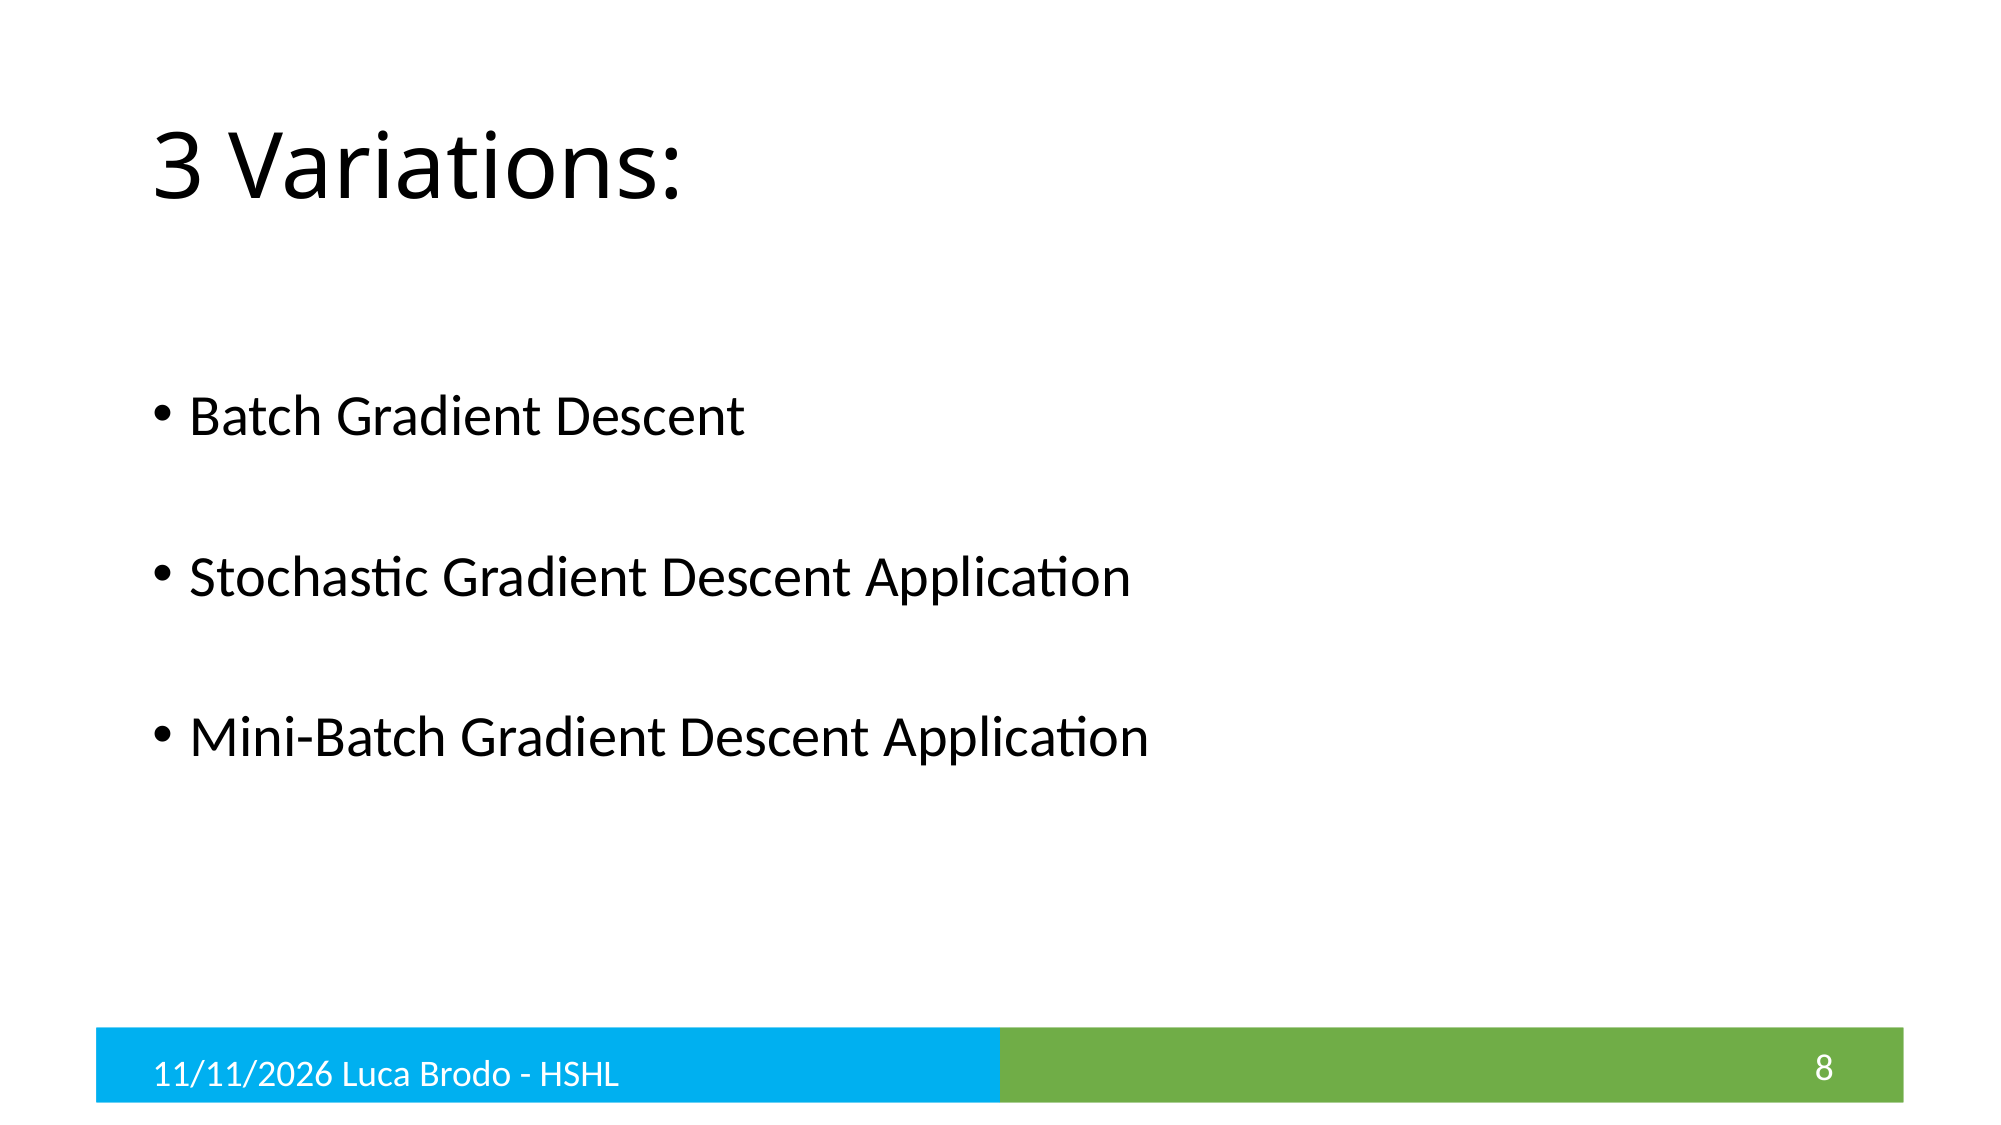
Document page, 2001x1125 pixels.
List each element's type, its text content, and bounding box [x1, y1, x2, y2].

title 3 Variations: [137, 59, 1863, 278]
slide_number 8 [1800, 1035, 1887, 1095]
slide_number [137, 1041, 645, 1089]
list Batch Gradient Descent Stochastic Gradient Descent Application Mini-Batch Gradient Descent Application [137, 299, 1863, 1014]
